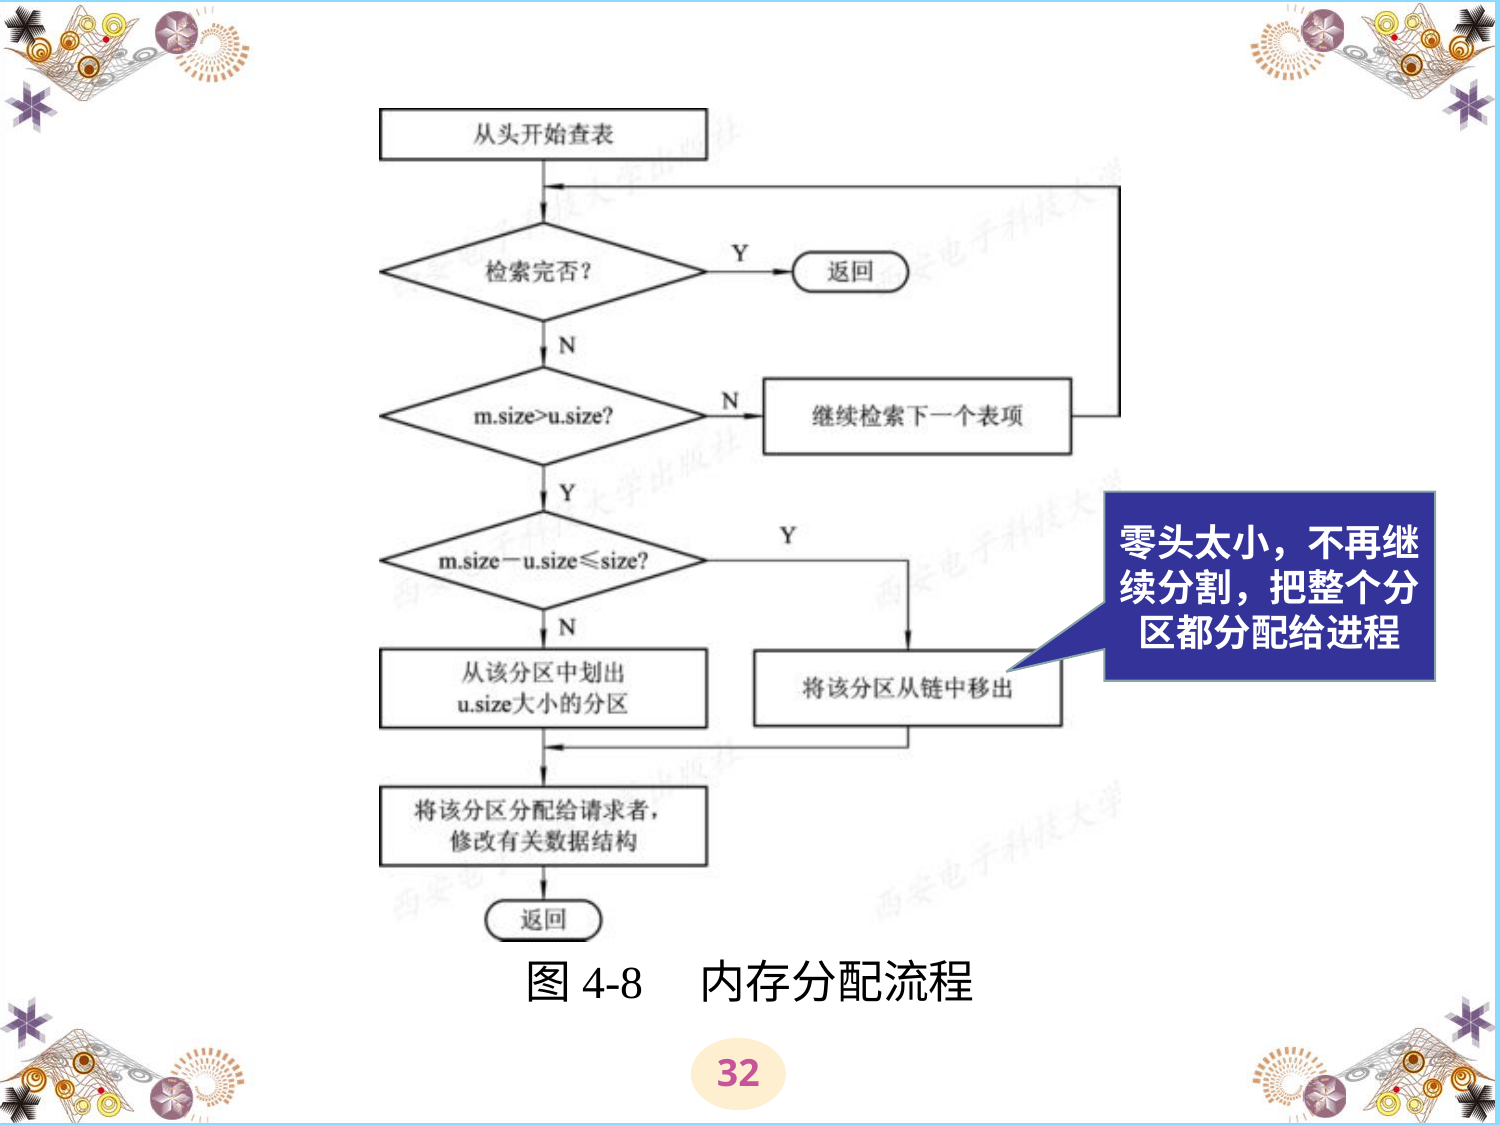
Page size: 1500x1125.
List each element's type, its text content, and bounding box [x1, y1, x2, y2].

picture [0, 2, 1495, 945]
picture [0, 1024, 1495, 1123]
list 图4-8 内存分配流程 [0, 945, 1500, 1024]
text_box 零头太小，不再继续分割，把整个分区都分配给进程 [1121, 490, 1437, 682]
